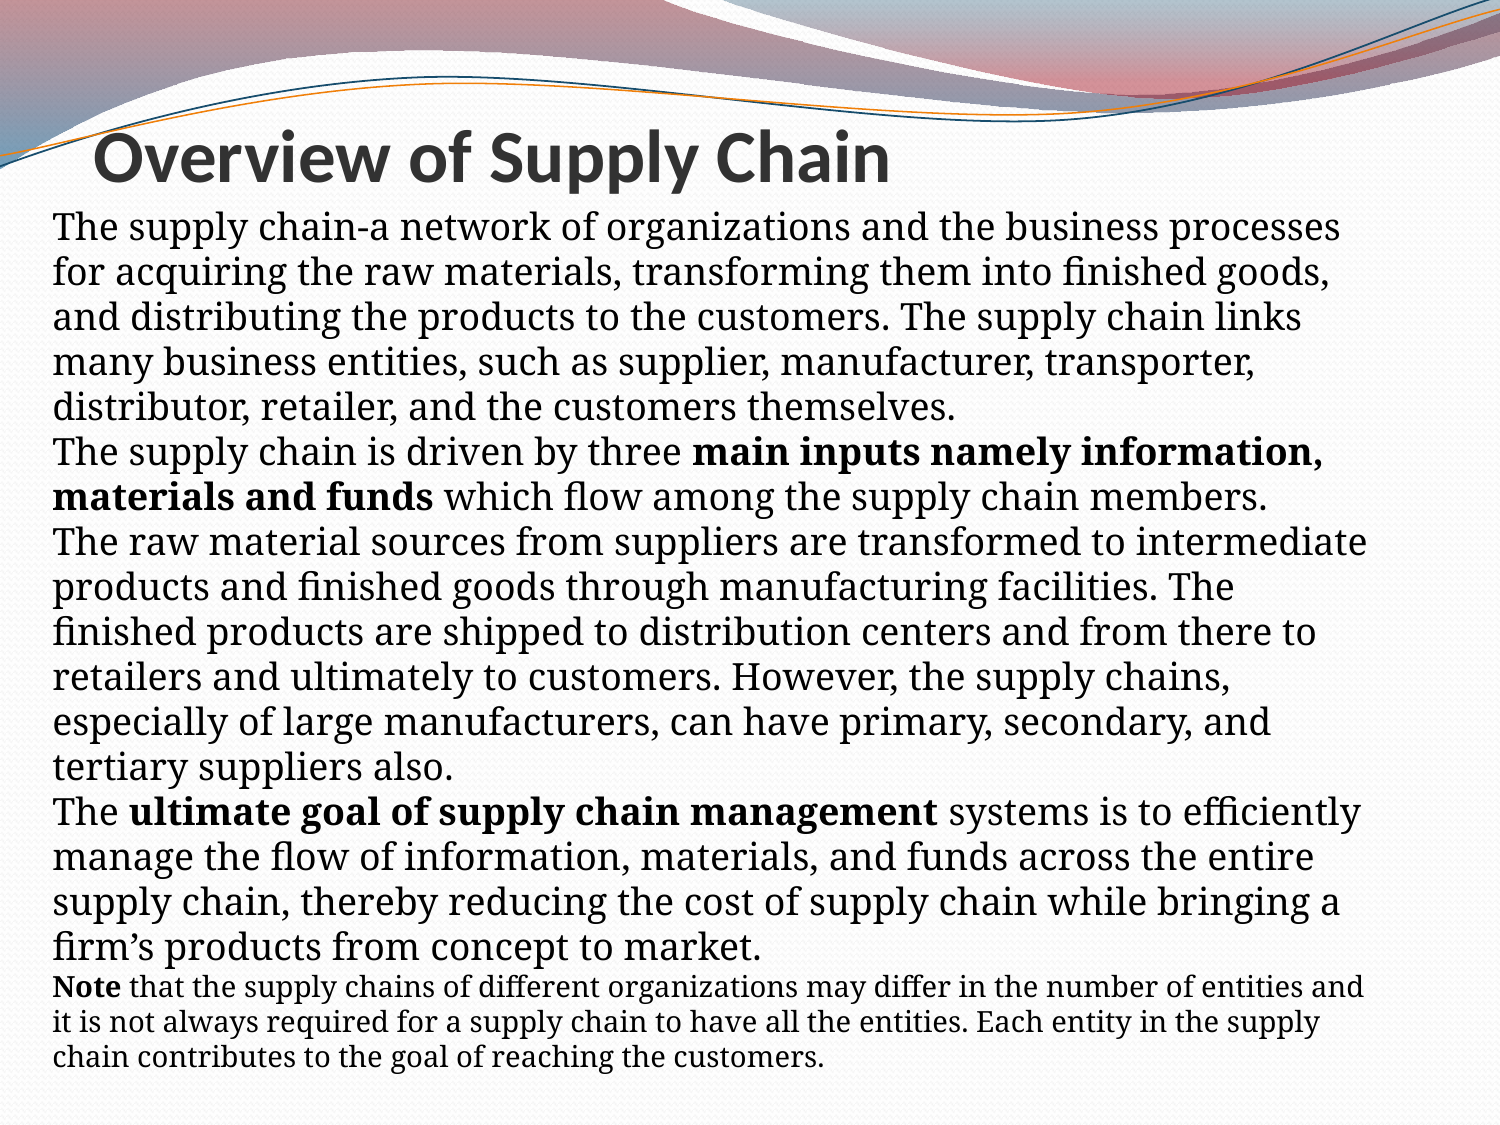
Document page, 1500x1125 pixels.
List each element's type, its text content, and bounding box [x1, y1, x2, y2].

text_box The supply chain-a network of organizations and the business processes for acquiring the raw materials, transforming them into finished goods, and distributing the products to the customers. The supply chain links many business entities, such as supplier, manufacturer, transporter, distributor, retailer, and the customers themselves. The supply chain is driven by three main inputs namely information, materials and funds which flow among the supply chain members. The raw material sources from suppliers are transformed to intermediate products and finished goods through manufacturing facilities. The finished products are shipped to distribution centers and from there to retailers and ultimately to customers. However, the supply chains, especially of large manufacturers, can have primary, secondary, and tertiary suppliers also. The ultimate goal of supply chain management systems is to efficiently manage the flow of information, materials, and funds across the entire supply chain, thereby reducing the cost of supply chain while bringing a firm’s products from concept to market. Note that the supply chains of different organizations may differ in the number of entities and it is not always required for a supply chain to have all the entities. Each entity in the supply chain contributes to the goal of reaching the customers. [37, 195, 1400, 1125]
text_box Overview of Supply Chain [79, 99, 908, 205]
